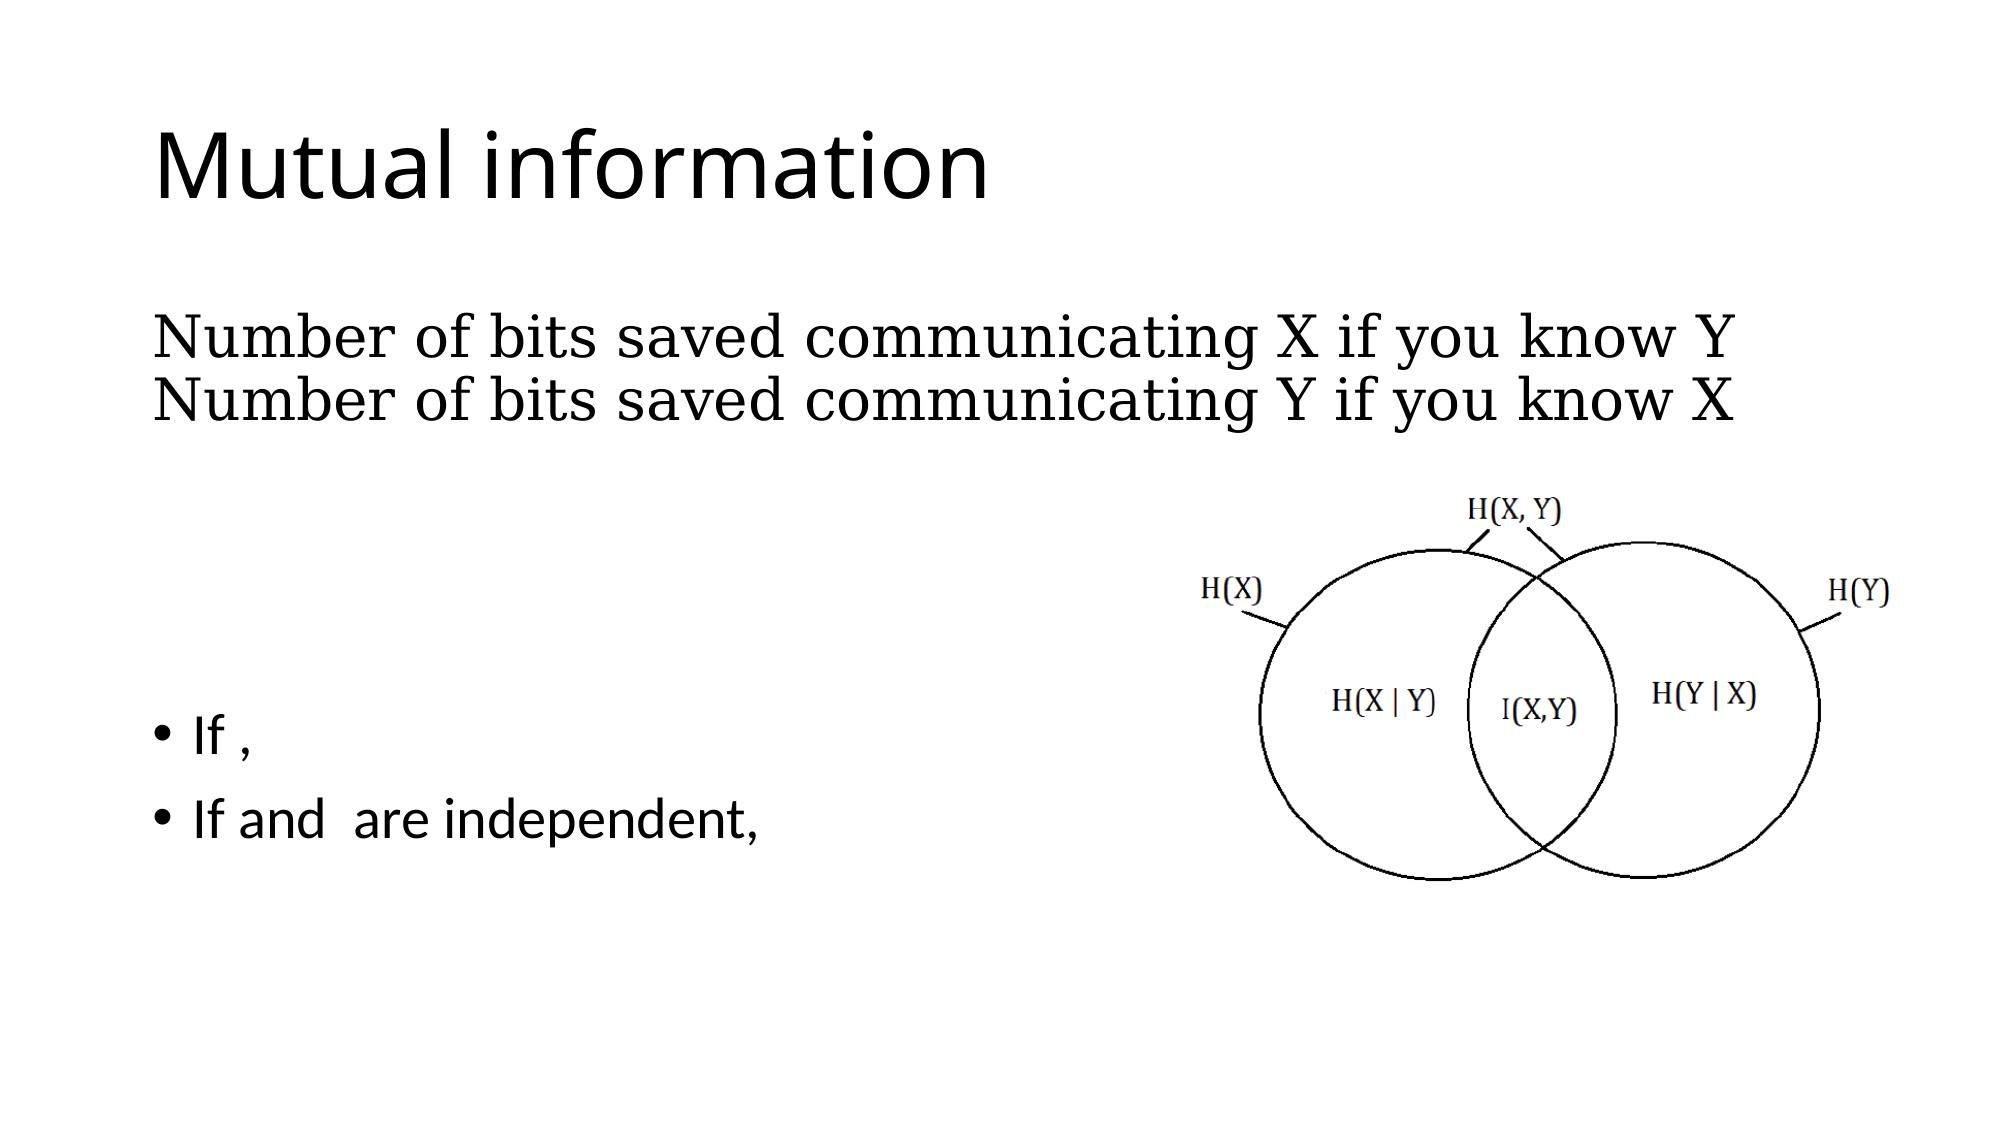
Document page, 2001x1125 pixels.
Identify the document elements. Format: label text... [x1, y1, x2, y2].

picture [1068, 405, 2000, 989]
title Mutual information [137, 59, 1863, 278]
